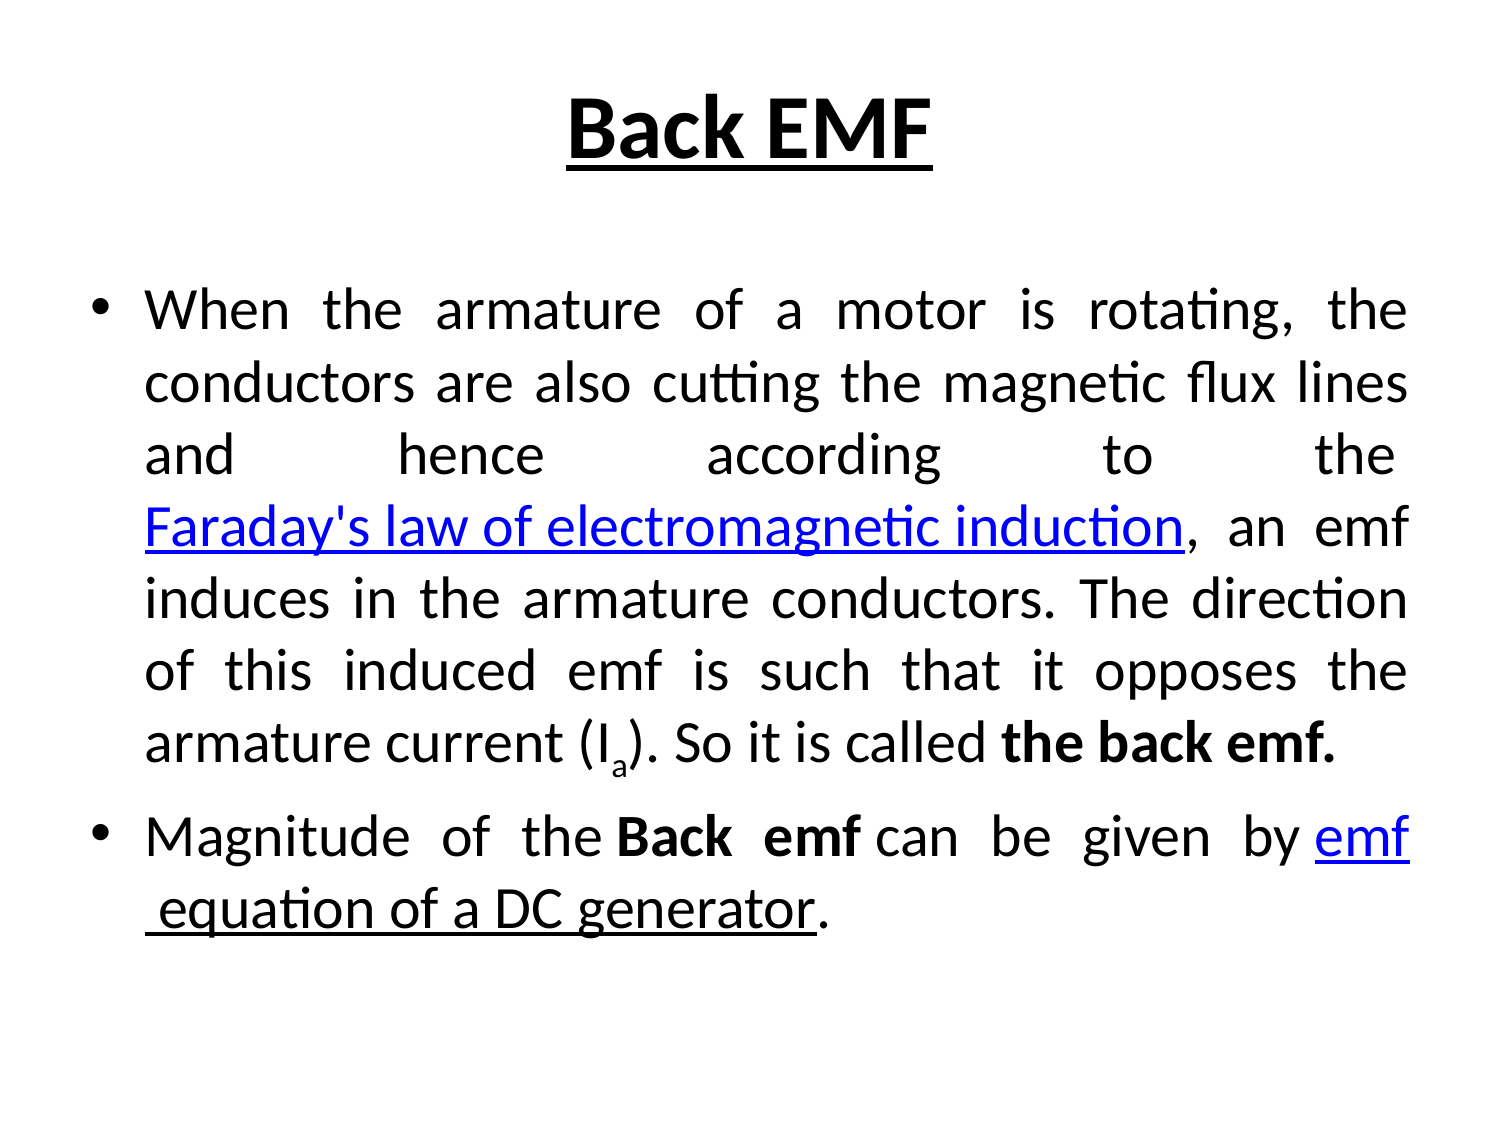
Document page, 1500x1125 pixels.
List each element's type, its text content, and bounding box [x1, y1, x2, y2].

title Back EMF [75, 45, 1425, 200]
list When the armature of a motor is rotating, the conductors are also cutting the magnetic flux lines and hence according to the Faraday's law of electromagnetic induction, an emf induces in the armature conductors. The direction of this induced emf is such that it opposes the armature current (Ia). So it is called the back emf. Magnitude of the Back emf can be given by emf equation of a DC generator. [75, 262, 1425, 1005]
